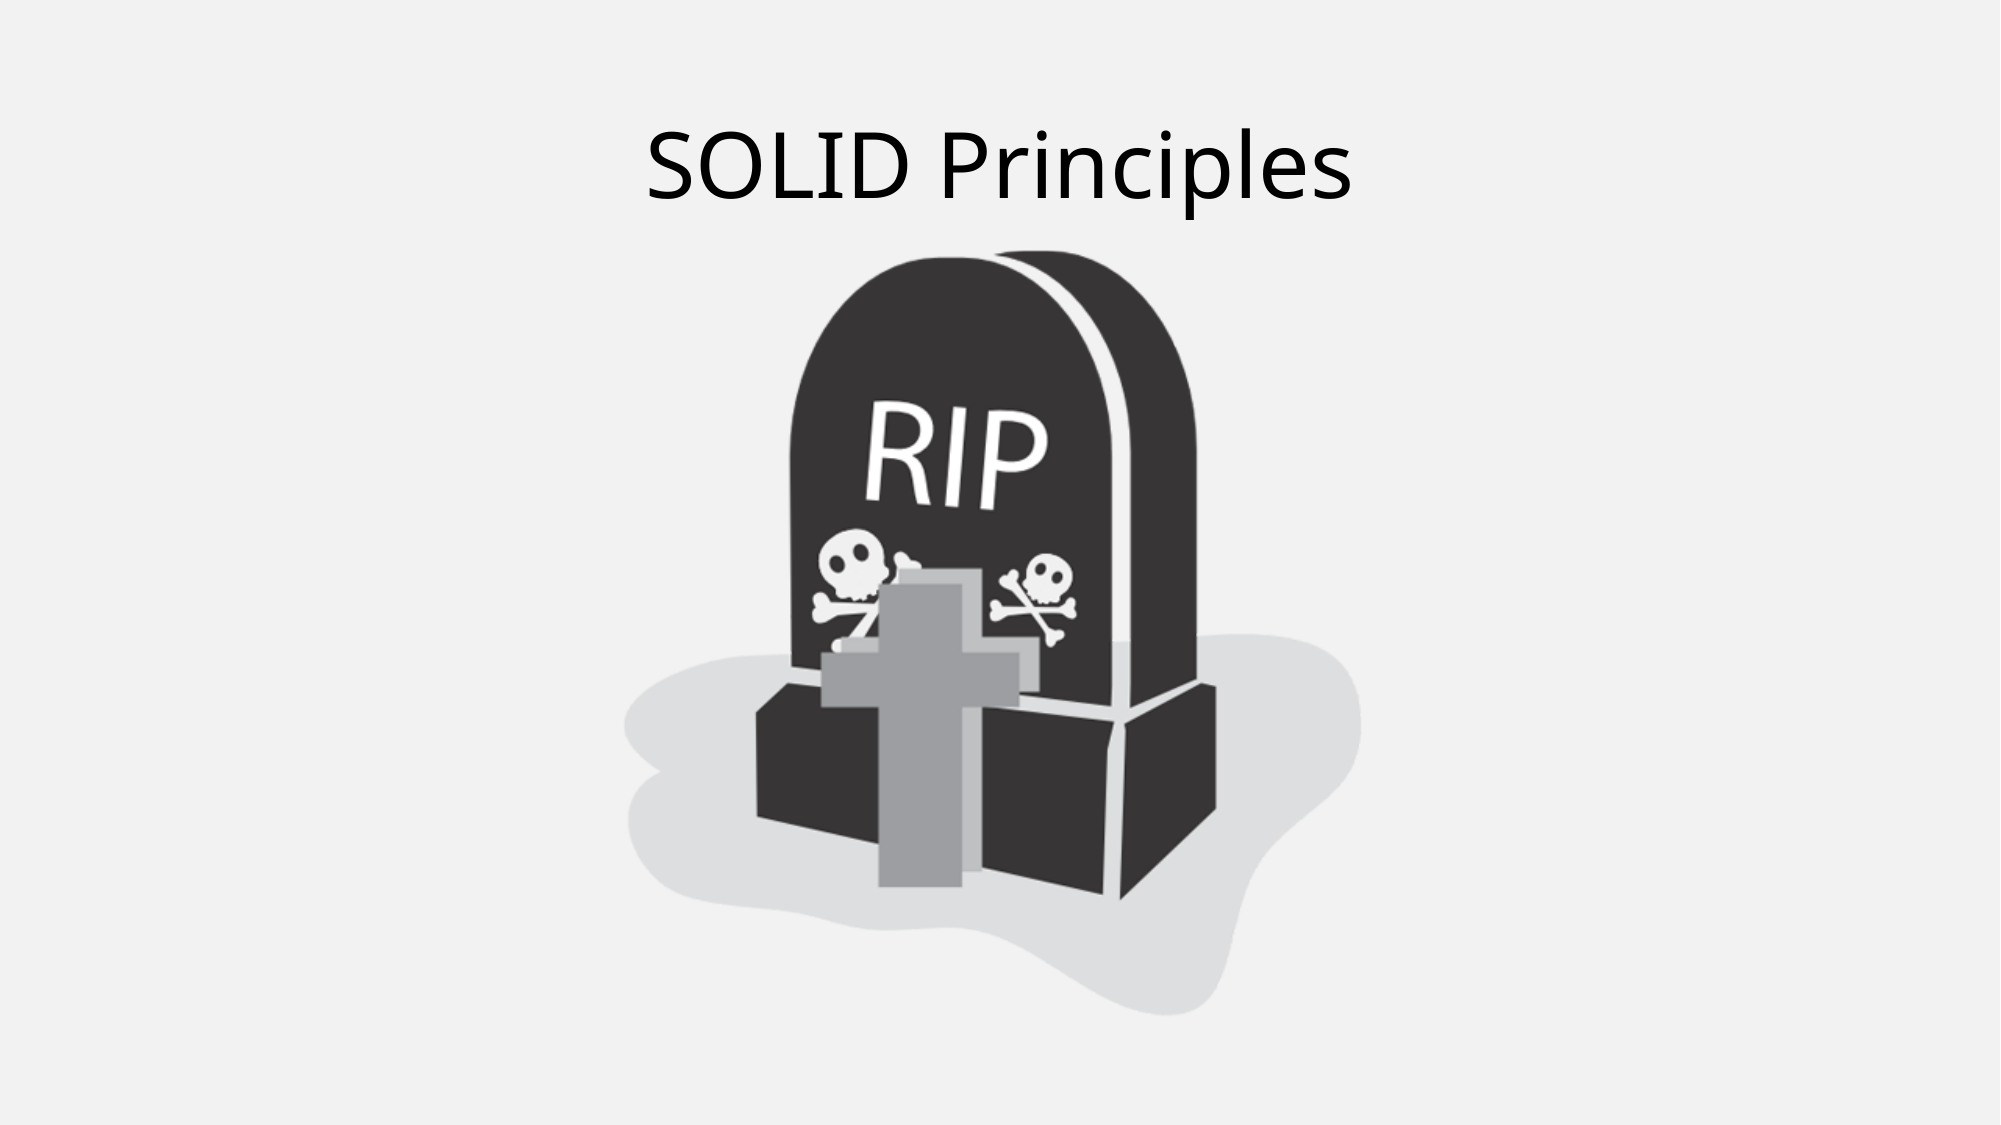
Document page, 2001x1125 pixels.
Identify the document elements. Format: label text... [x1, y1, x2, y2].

title SOLID Principles [137, 59, 1863, 278]
picture [599, 227, 1400, 1028]
